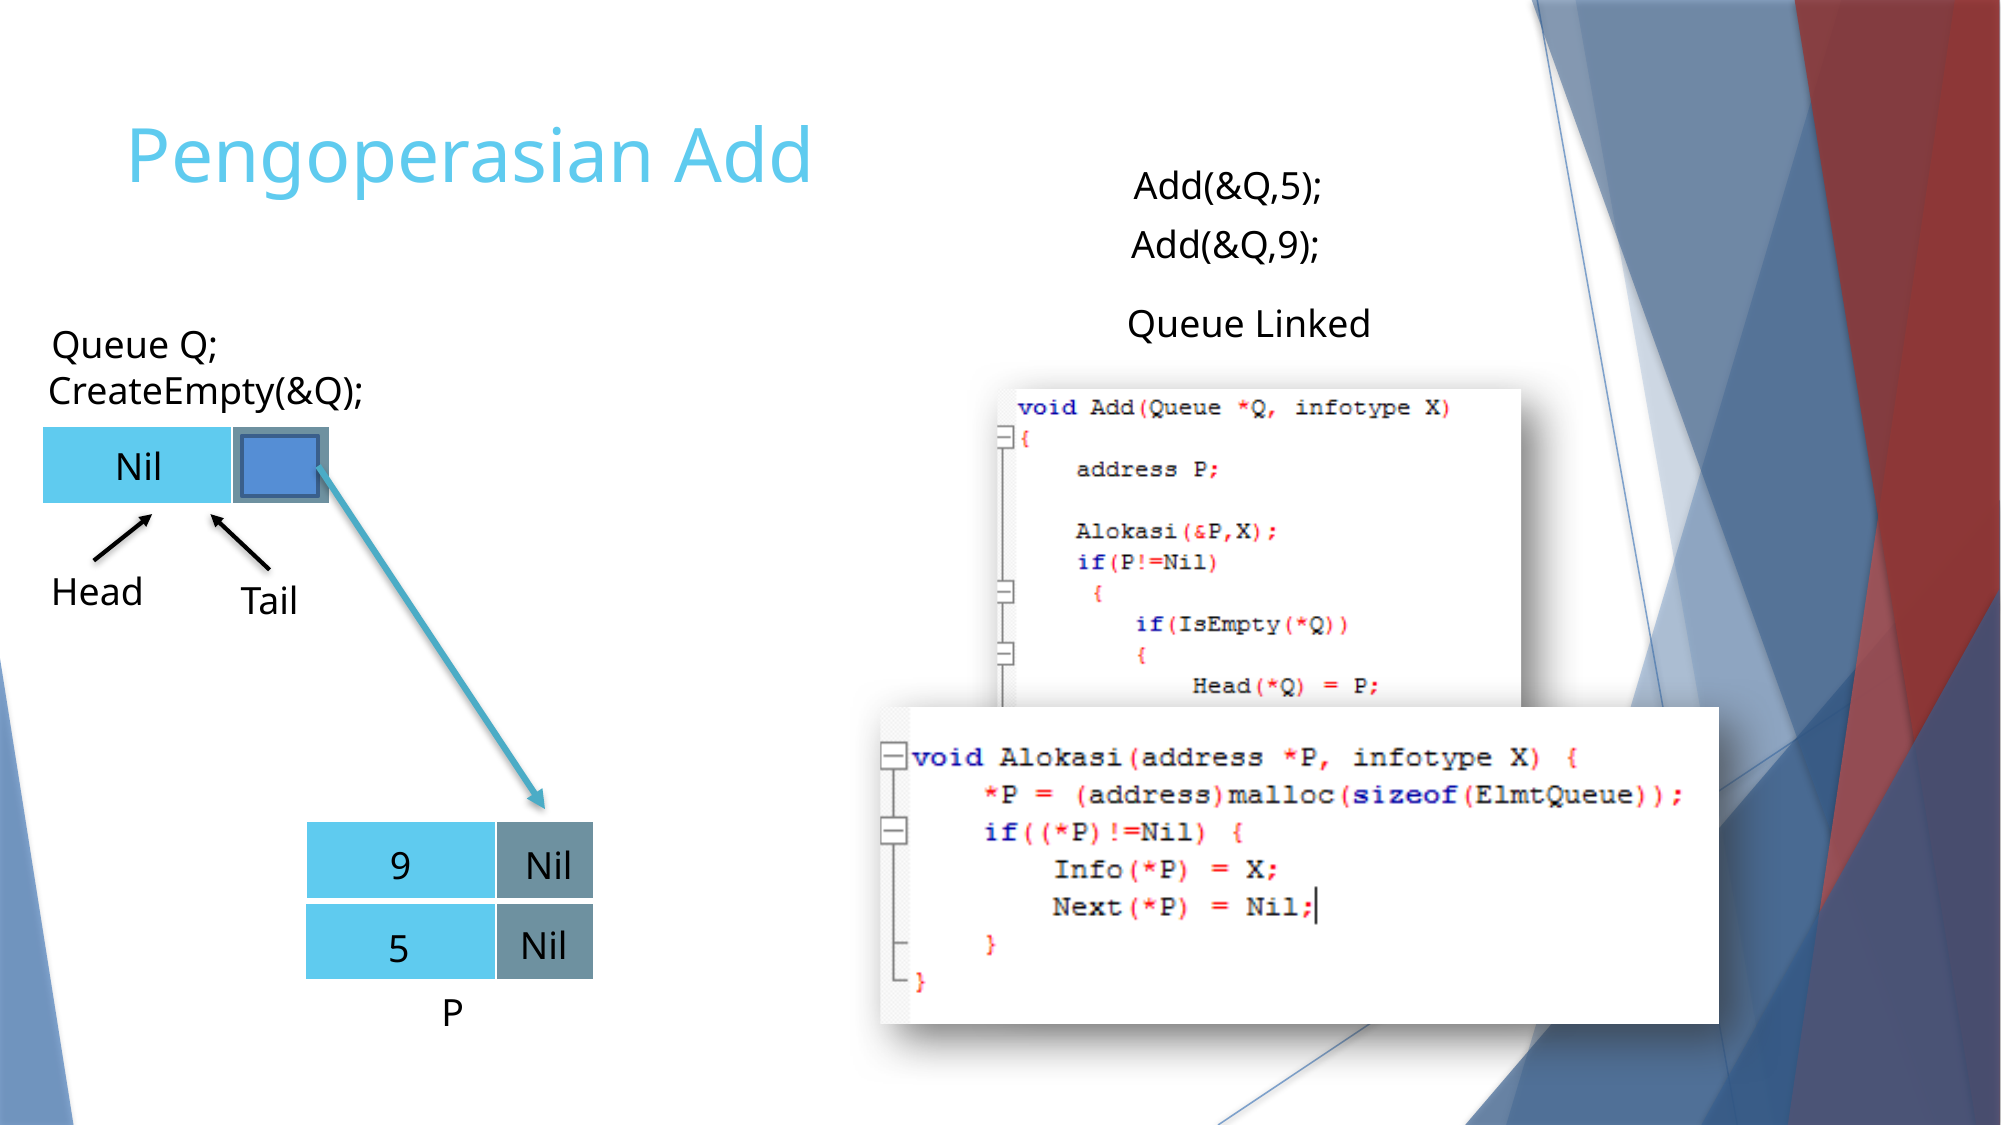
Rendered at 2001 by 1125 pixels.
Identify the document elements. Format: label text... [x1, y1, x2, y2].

text_box Queue Q; [36, 313, 224, 359]
text_box Nil [100, 435, 176, 496]
text_box Nil [506, 914, 582, 975]
text_box Queue Linked [1112, 292, 1372, 353]
text_box [315, 464, 545, 810]
picture [880, 389, 1720, 1024]
text_box Add(&Q,5); [1118, 154, 1340, 215]
text_box Head [36, 560, 152, 621]
text_box [240, 434, 320, 498]
table_header [497, 904, 593, 979]
text_box [210, 514, 272, 572]
text_box 5 [374, 917, 424, 977]
table_header [306, 904, 495, 979]
text_box 9 [374, 835, 425, 895]
text_box Nil [510, 835, 586, 895]
text_box [92, 514, 153, 563]
text_box Tail [225, 570, 314, 630]
table_header [233, 427, 329, 503]
text_box Add(&Q,9); [1116, 213, 1337, 274]
text_box P [426, 985, 478, 1042]
table_header [43, 427, 231, 503]
table_header [497, 822, 593, 898]
table_header [307, 822, 495, 898]
text_box Pengoperasian Add [111, 99, 845, 219]
text_box CreateEmpty(&Q); [33, 359, 374, 420]
